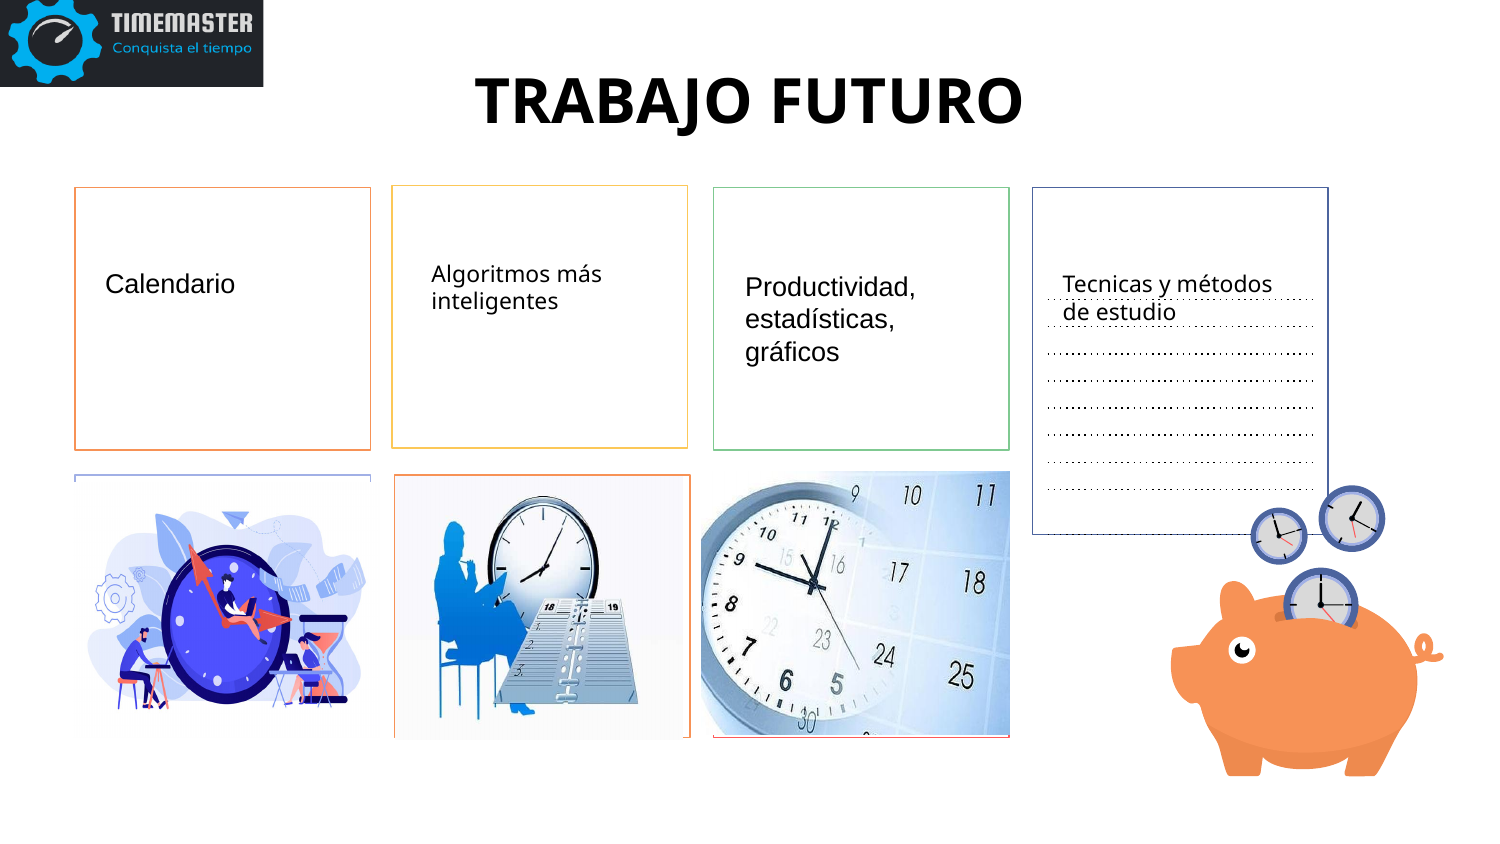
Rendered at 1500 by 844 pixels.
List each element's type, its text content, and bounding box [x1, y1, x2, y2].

picture [395, 476, 683, 740]
picture [41, 0, 57, 5]
picture [0, 0, 264, 87]
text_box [1170, 485, 1444, 777]
text_box [74, 187, 371, 451]
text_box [1047, 299, 1314, 490]
text_box [713, 187, 1010, 451]
text_box [1032, 187, 1329, 535]
picture [29, 16, 82, 65]
title TRABAJO FUTURO [75, 67, 1425, 130]
picture [72, 481, 380, 738]
text_box [391, 185, 688, 449]
text_box Calendario [90, 251, 356, 382]
text_box Productividad, estadísticas, gráficos [730, 253, 996, 384]
text_box Tecnicas y métodos de estudio [1047, 255, 1314, 298]
picture [701, 471, 1010, 735]
text_box [680, 474, 691, 738]
text_box [74, 474, 371, 480]
text_box Algoritmos más inteligentes [416, 244, 683, 375]
